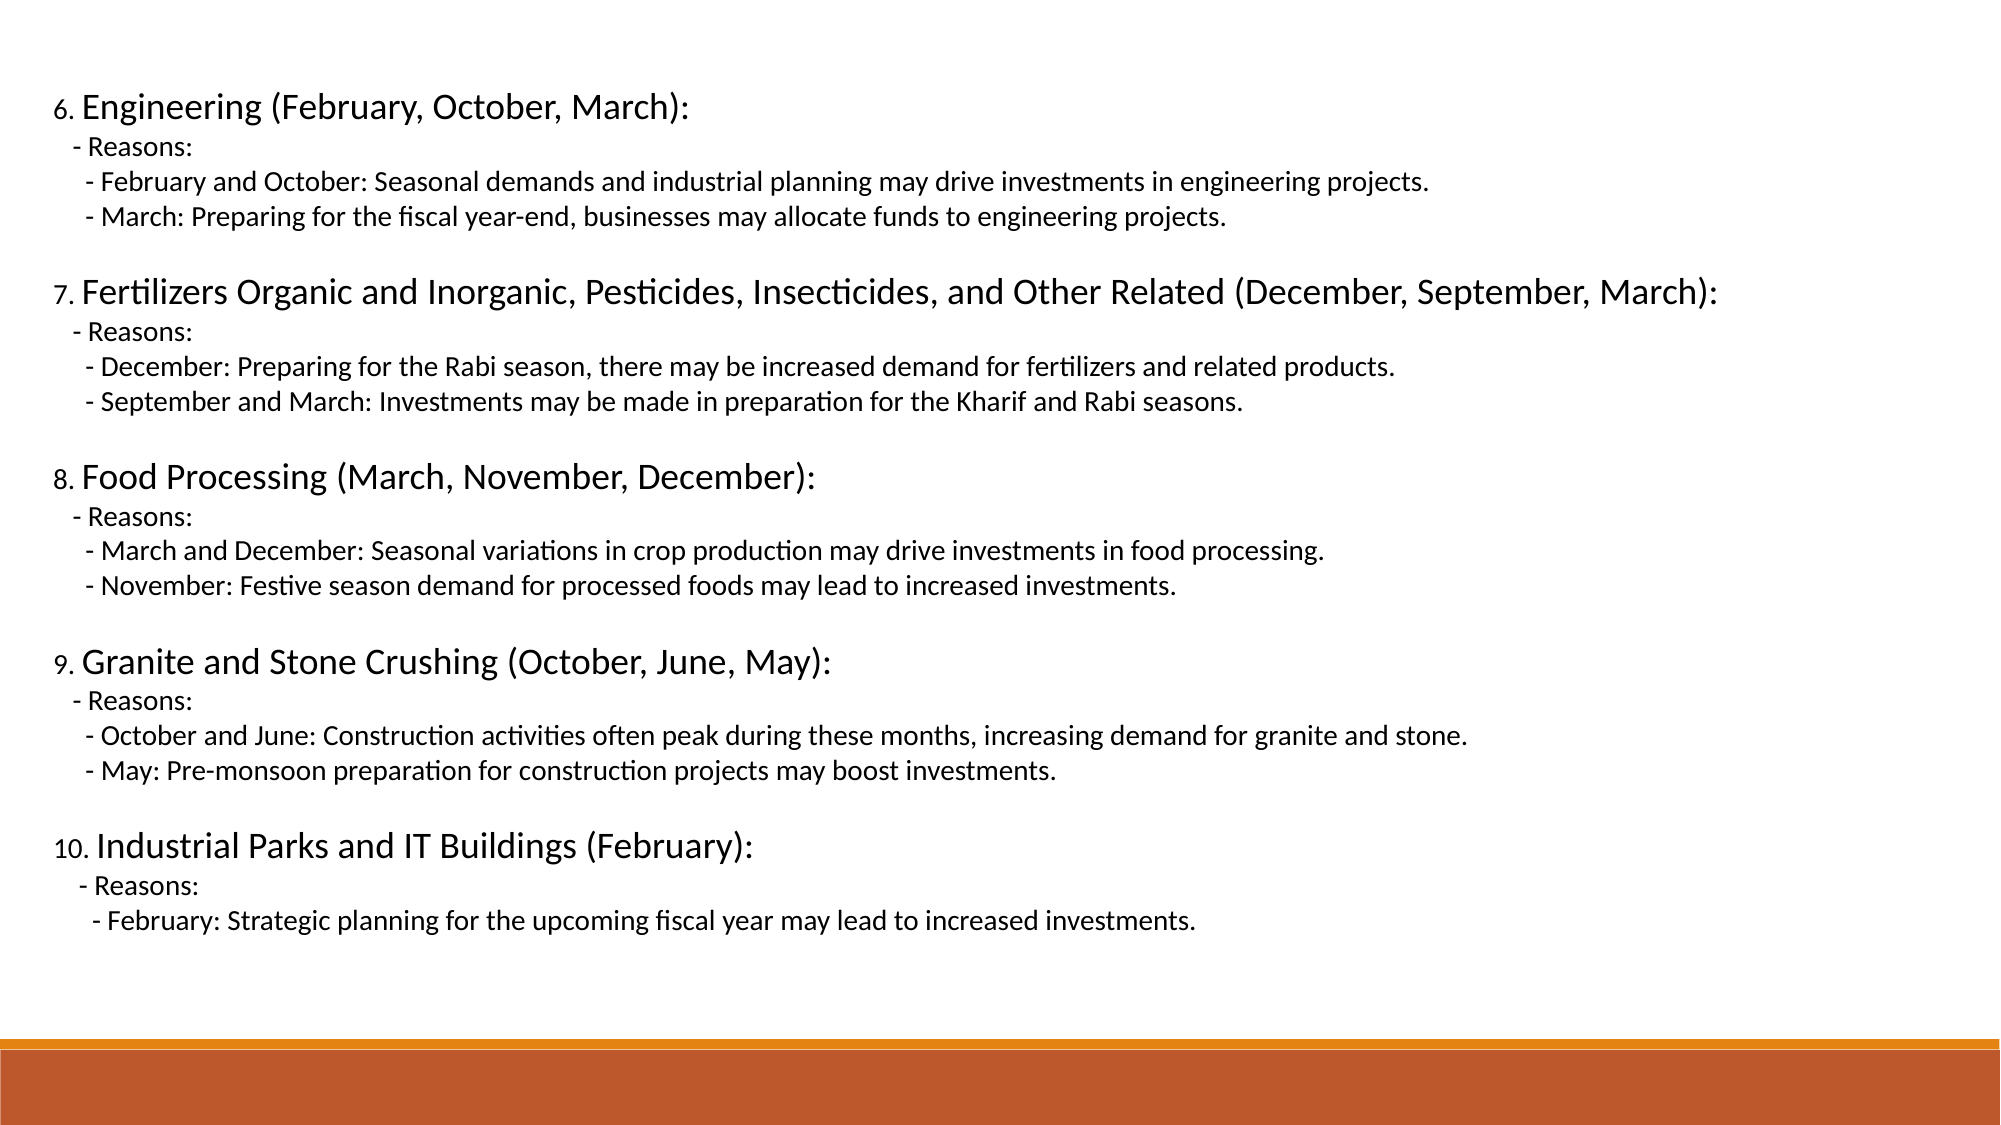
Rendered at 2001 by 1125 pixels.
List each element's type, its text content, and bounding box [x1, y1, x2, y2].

text_box 6. Engineering (February, October, March): - Reasons: - February and October: Seasonal demands and industrial planning may drive investments in engineering projects. - March: Preparing for the fiscal year-end, businesses may allocate funds to engineering projects. 7. Fertilizers Organic and Inorganic, Pesticides, Insecticides, and Other Related (December, September, March): - Reasons: - December: Preparing for the Rabi season, there may be increased demand for fertilizers and related products. - September and March: Investments may be made in preparation for the Kharif and Rabi seasons. 8. Food Processing (March, November, December): - Reasons: - March and December: Seasonal variations in crop production may drive investments in food processing. - November: Festive season demand for processed foods may lead to increased investments. 9. Granite and Stone Crushing (October, June, May): - Reasons: - October and June: Construction activities often peak during these months, increasing demand for granite and stone. - May: Pre-monsoon preparation for construction projects may boost investments. 10. Industrial Parks and IT Buildings (February): - Reasons: - February: Strategic planning for the upcoming fiscal year may lead to increased investments. [38, 39, 1967, 989]
